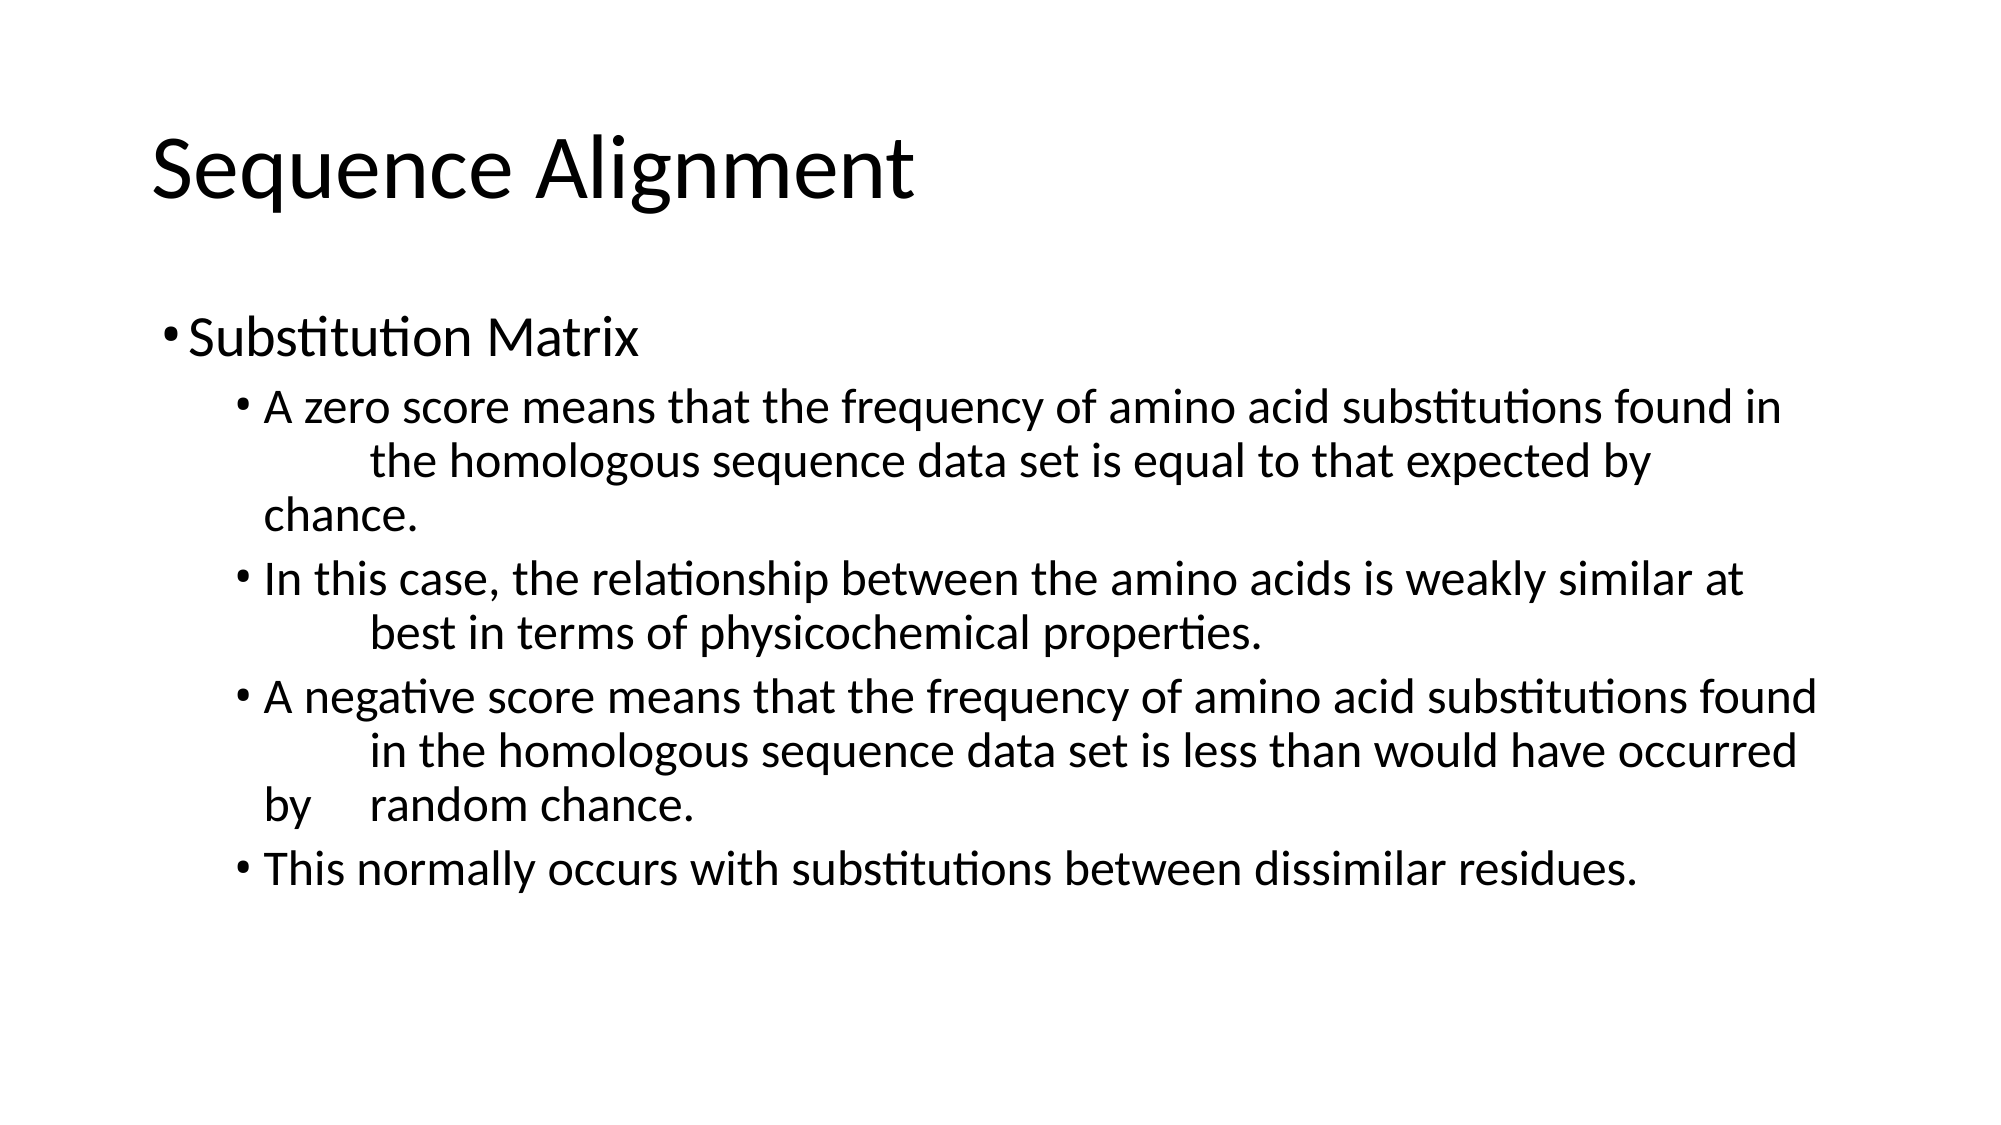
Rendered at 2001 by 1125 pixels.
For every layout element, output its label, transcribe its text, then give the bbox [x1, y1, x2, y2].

title Sequence Alignment [149, 55, 1776, 295]
text_box Substitution Matrix A zero score means that the frequency of amino acid substitutions found in the homologous sequence data set is equal to that expected by chance. In this case, the relationship between the amino acids is weakly similar at best in terms of physicochemical properties. A negative score means that the frequency of amino acid substitutions found in the homologous sequence data set is less than would have occurred by random chance. This normally occurs with substitutions between dissimilar residues. [158, 290, 1830, 896]
